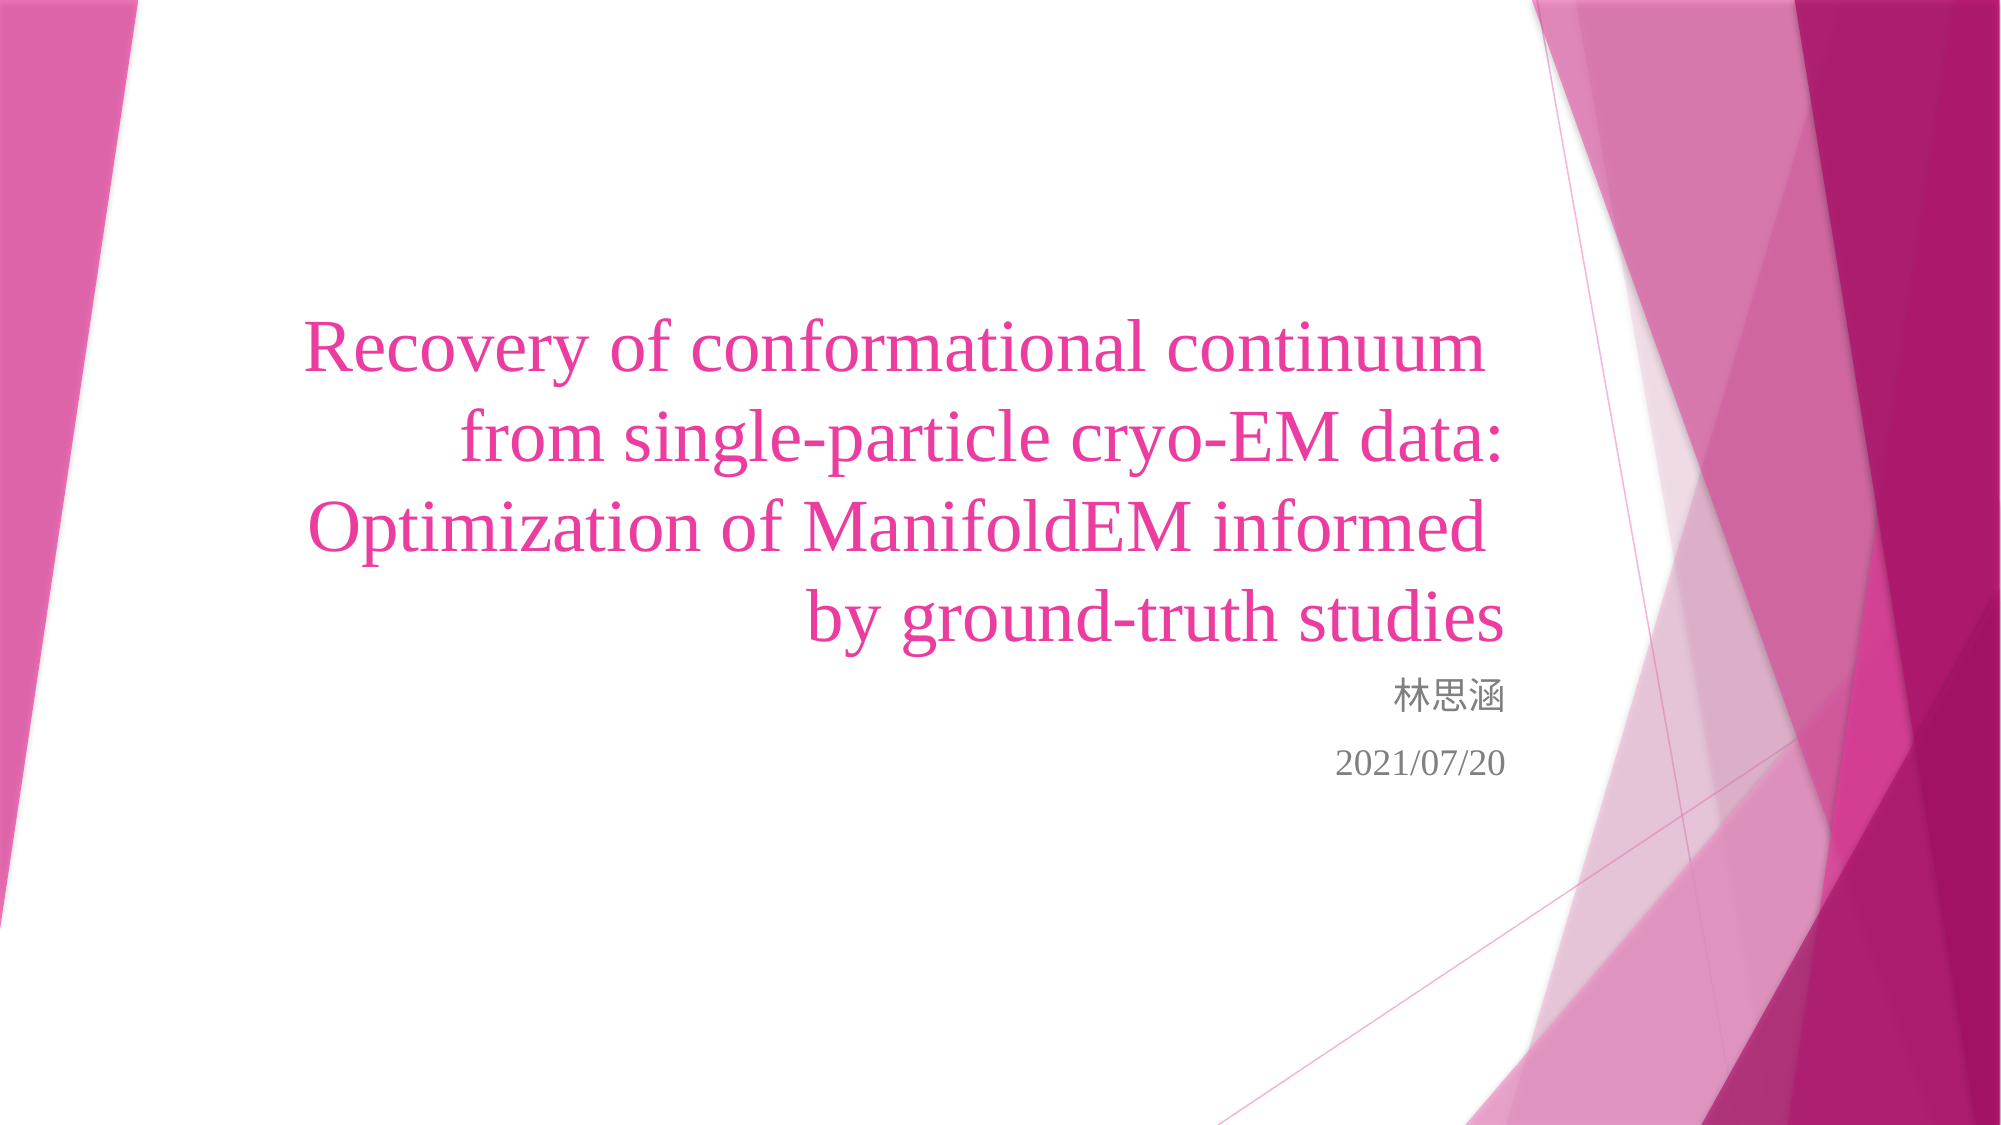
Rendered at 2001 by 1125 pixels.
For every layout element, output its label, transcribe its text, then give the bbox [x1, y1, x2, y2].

subtitle 林思涵 2021/07/20 [247, 664, 1522, 845]
title Recovery of conformational continuum from single-particle cryo-EM data: Optimization of ManifoldEM informed by ground-truth studies [0, 226, 1522, 665]
